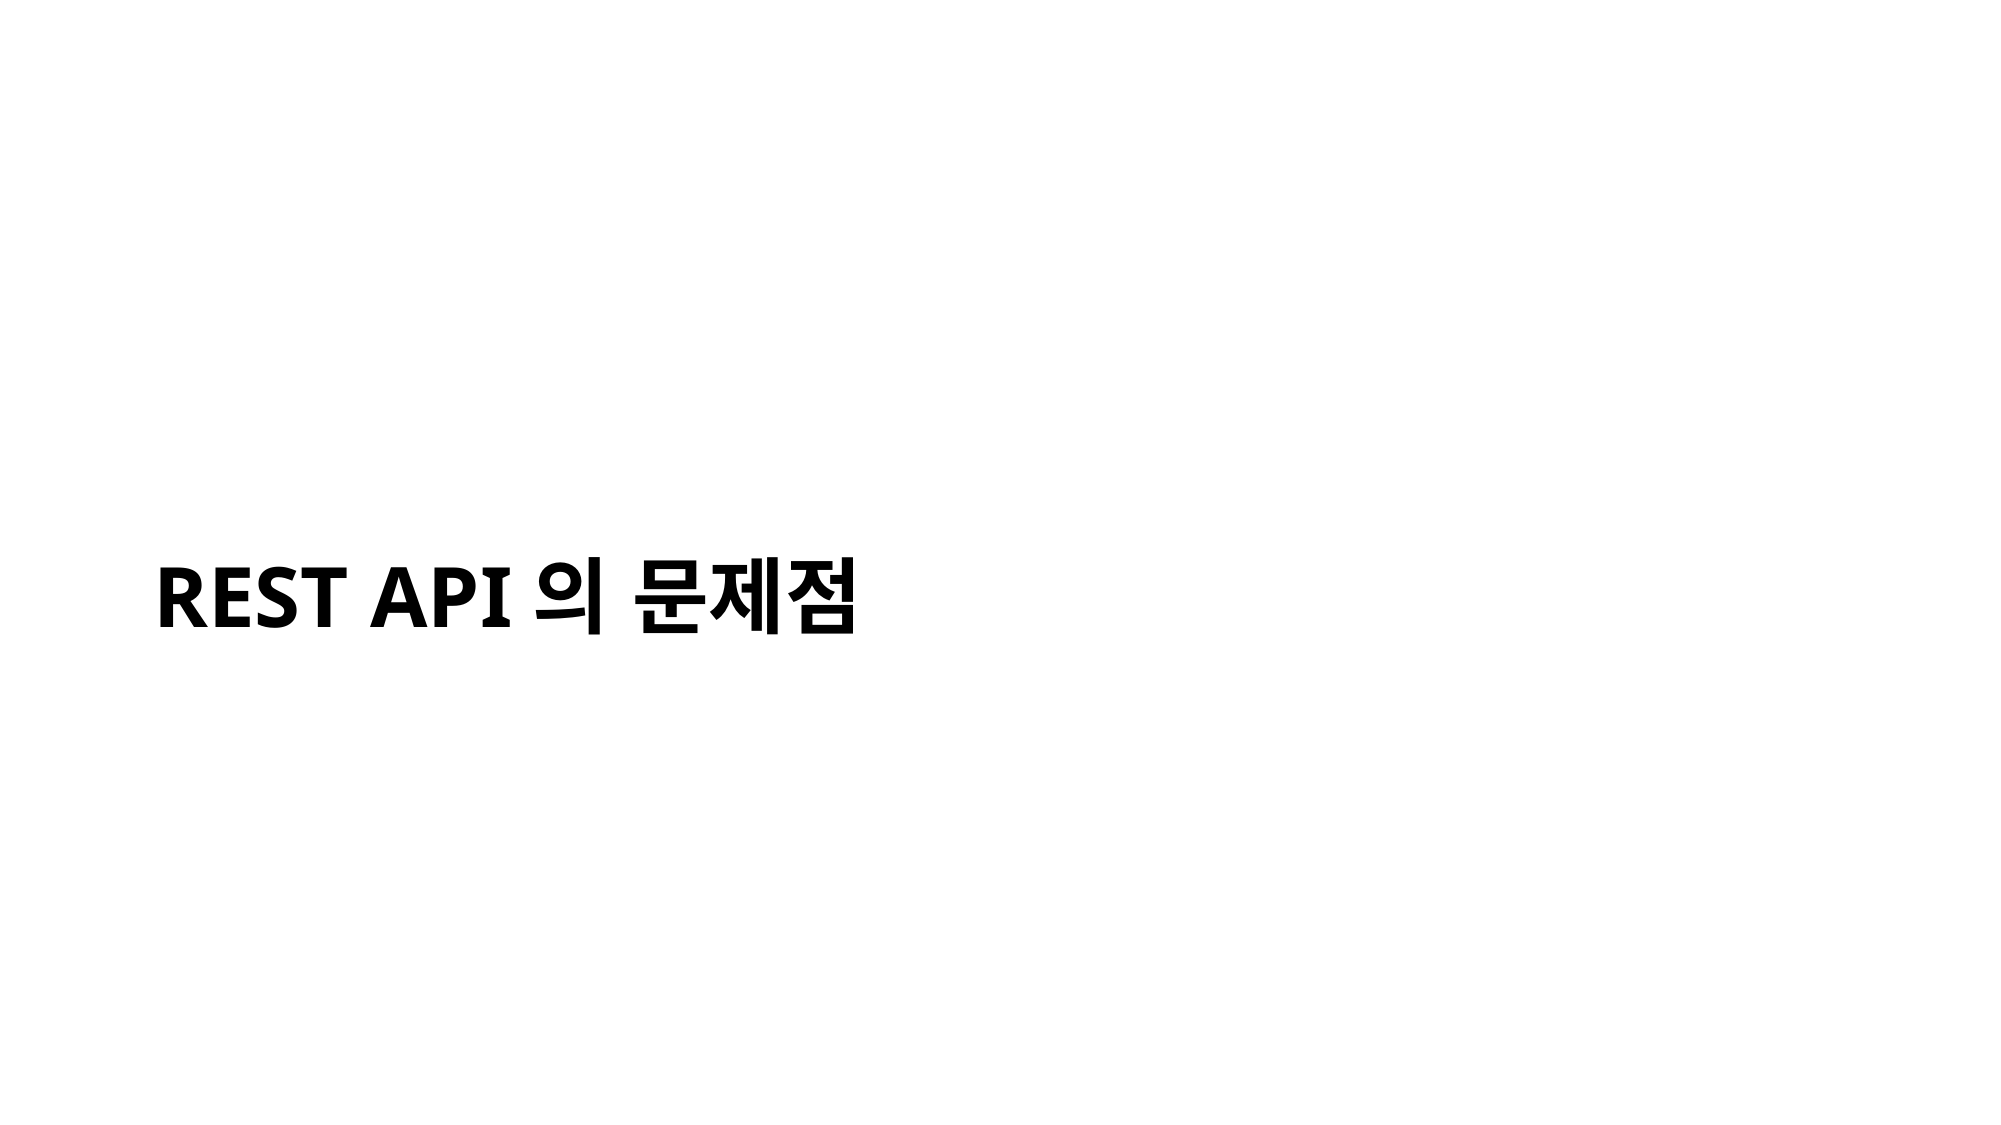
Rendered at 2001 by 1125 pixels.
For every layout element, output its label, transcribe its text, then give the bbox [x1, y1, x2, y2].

title REST API의 문제점 [138, 472, 1862, 653]
